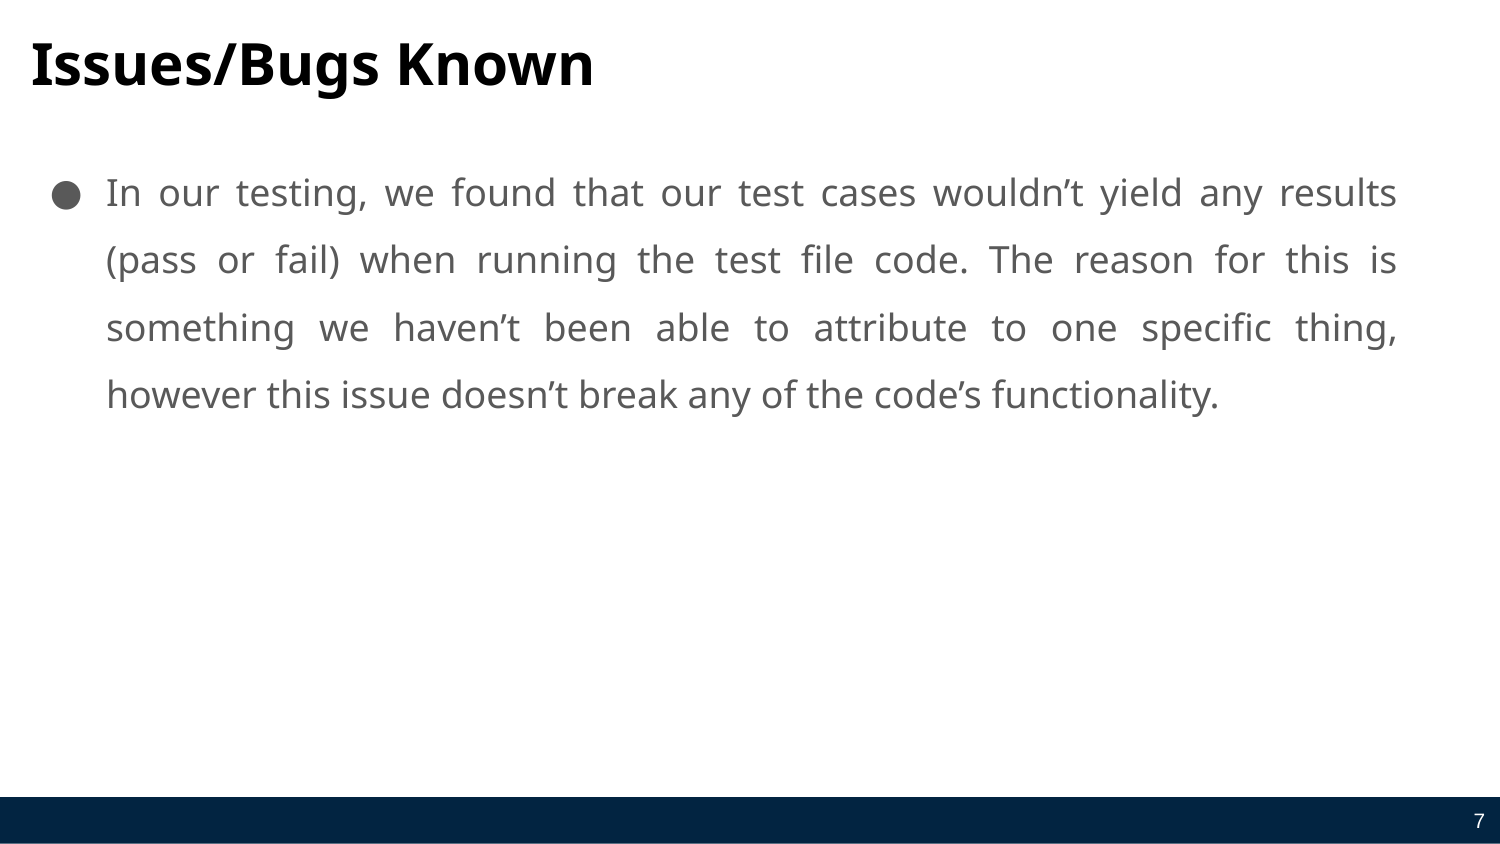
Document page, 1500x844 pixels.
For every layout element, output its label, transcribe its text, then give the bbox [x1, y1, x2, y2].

list In our testing, we found that our test cases wouldn’t yield any results (pass or fail) when running the test file code. The reason for this is something we haven’t been able to attribute to one specific thing, however this issue doesn’t break any of the code’s functionality. [16, 131, 1414, 692]
title Issues/Bugs Known [16, 12, 1484, 107]
slide_number ‹#› [1410, 797, 1500, 844]
